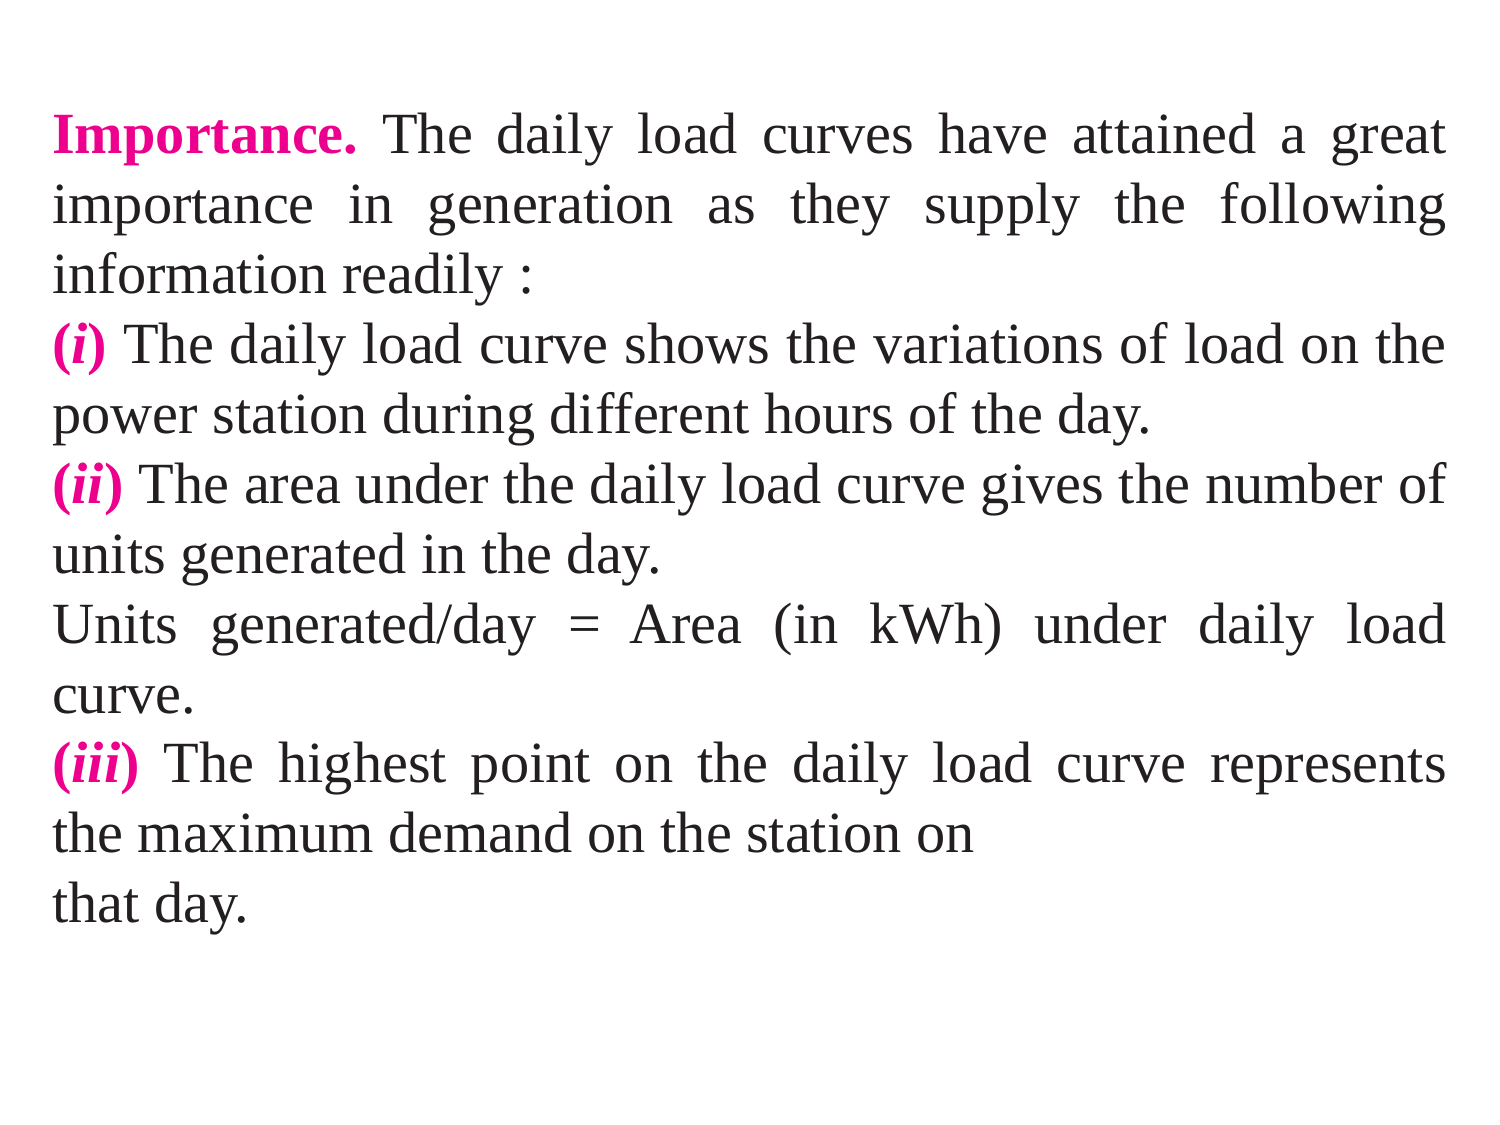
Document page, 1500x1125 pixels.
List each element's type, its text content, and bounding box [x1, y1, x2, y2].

text_box Importance. The daily load curves have attained a great importance in generation as they supply the following information readily : (i) The daily load curve shows the variations of load on the power station during different hours of the day. (ii) The area under the daily load curve gives the number of units generated in the day. Units generated/day = Area (in kWh) under daily load curve. (iii) The highest point on the daily load curve represents the maximum demand on the station on that day. [37, 87, 1463, 942]
